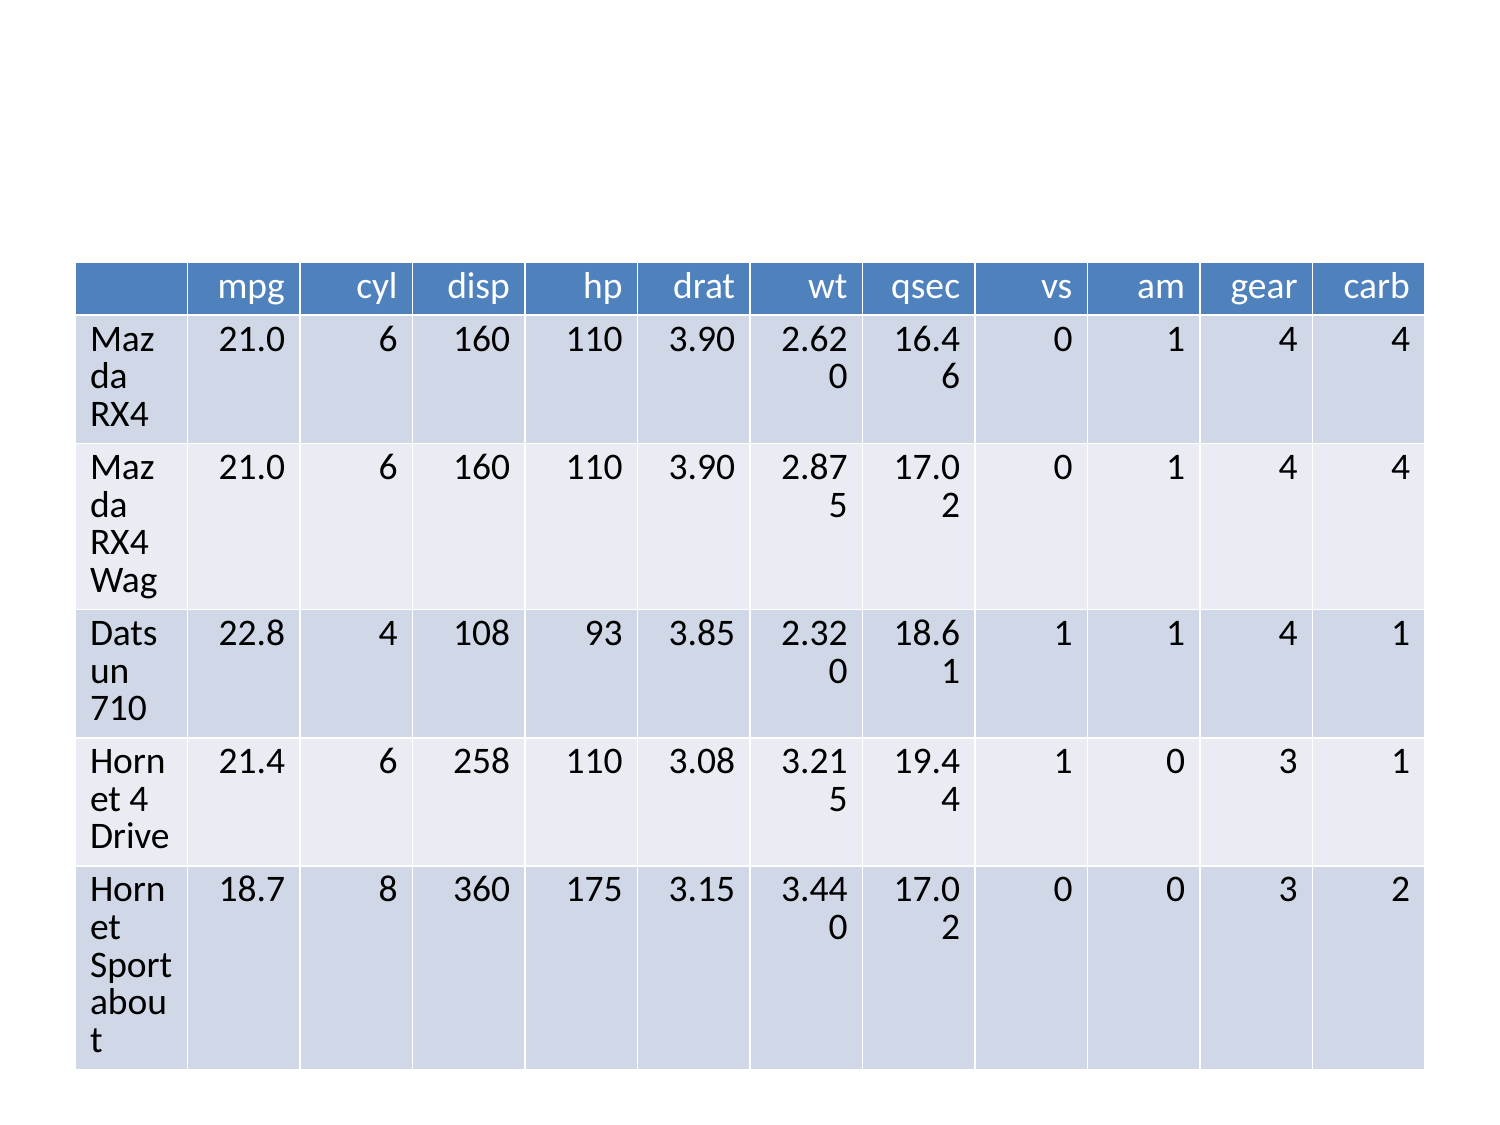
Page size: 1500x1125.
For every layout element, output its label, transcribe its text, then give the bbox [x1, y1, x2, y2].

table_cell 0 [976, 444, 1087, 609]
table_cell 3.85 [638, 610, 749, 737]
table_cell 1 [1088, 316, 1199, 443]
table_cell 2 [1313, 867, 1424, 1069]
table_cell 3 [1201, 739, 1312, 865]
table_cell 17.02 [863, 444, 974, 609]
table_cell 17.02 [863, 867, 974, 1069]
table_header wt [751, 263, 862, 314]
table_cell 21.0 [188, 444, 299, 609]
table_cell 93 [526, 610, 637, 737]
table_cell 258 [413, 739, 524, 865]
table_cell 8 [301, 867, 412, 1069]
table_cell 360 [413, 867, 524, 1069]
table_cell 6 [301, 739, 412, 865]
table_header carb [1313, 263, 1424, 314]
table_header [76, 263, 187, 314]
table_cell 19.44 [863, 739, 974, 865]
table_cell 4 [1201, 610, 1312, 737]
table_cell 110 [526, 316, 637, 443]
table_cell 1 [1313, 610, 1424, 737]
table_cell 108 [413, 610, 524, 737]
table_header cyl [301, 263, 412, 314]
table_cell Datsun 710 [76, 610, 187, 737]
table_cell Hornet Sportabout [76, 867, 187, 1069]
table_cell 3.08 [638, 739, 749, 865]
table_cell 4 [1313, 444, 1424, 609]
table_cell 160 [413, 444, 524, 609]
table_cell 1 [1313, 739, 1424, 865]
table_header qsec [863, 263, 974, 314]
table_cell 3.440 [751, 867, 862, 1069]
table_cell Mazda RX4 [76, 316, 187, 443]
table_cell 1 [1088, 444, 1199, 609]
table_cell 110 [526, 444, 637, 609]
table_header drat [638, 263, 749, 314]
table_cell 2.620 [751, 316, 862, 443]
table_cell 21.4 [188, 739, 299, 865]
table_cell 4 [1313, 316, 1424, 443]
table_cell 4 [1201, 316, 1312, 443]
table_cell 3.90 [638, 316, 749, 443]
table_cell 0 [1088, 739, 1199, 865]
table_cell 0 [976, 316, 1087, 443]
table_cell 110 [526, 739, 637, 865]
table_cell 4 [301, 610, 412, 737]
table_header gear [1201, 263, 1312, 314]
table_header am [1088, 263, 1199, 314]
table_cell 6 [301, 316, 412, 443]
table_cell 2.875 [751, 444, 862, 609]
table_cell Hornet 4 Drive [76, 739, 187, 865]
table_cell 4 [1201, 444, 1312, 609]
table_cell 1 [976, 739, 1087, 865]
table_cell 0 [976, 867, 1087, 1069]
table_header disp [413, 263, 524, 314]
table_cell 160 [413, 316, 524, 443]
table_cell 3.215 [751, 739, 862, 865]
table_cell 175 [526, 867, 637, 1069]
table_cell 0 [1088, 867, 1199, 1069]
table_cell 21.0 [188, 316, 299, 443]
table_cell 2.320 [751, 610, 862, 737]
table_cell 3.90 [638, 444, 749, 609]
table_cell Mazda RX4 Wag [76, 444, 187, 609]
table_cell 22.8 [188, 610, 299, 737]
table_header hp [526, 263, 637, 314]
table_header mpg [188, 263, 299, 314]
table_cell 3.15 [638, 867, 749, 1069]
table_cell 18.7 [188, 867, 299, 1069]
table_cell 18.61 [863, 610, 974, 737]
table_cell 16.46 [863, 316, 974, 443]
table_cell 1 [1088, 610, 1199, 737]
table_cell 1 [976, 610, 1087, 737]
table_cell 3 [1201, 867, 1312, 1069]
table_header vs [976, 263, 1087, 314]
table_cell 6 [301, 444, 412, 609]
